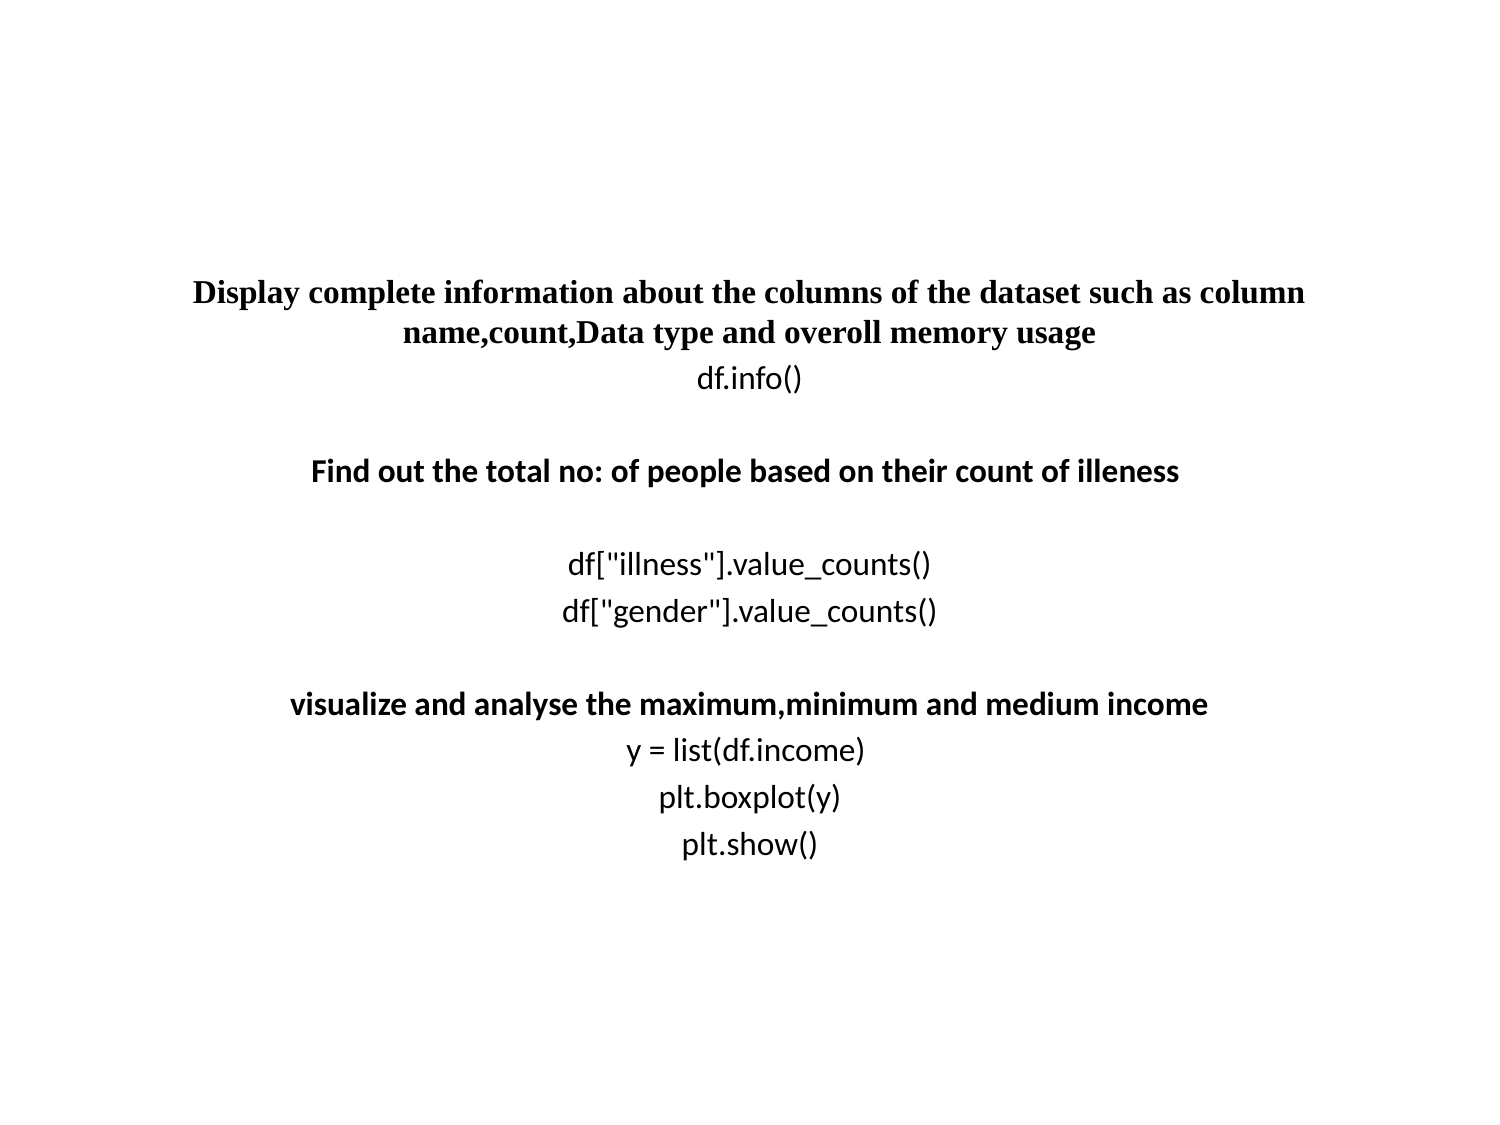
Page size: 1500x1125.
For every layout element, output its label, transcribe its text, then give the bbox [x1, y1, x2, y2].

list Display complete information about the columns of the dataset such as column name,count,Data type and overoll memory usage df.info() Find out the total no: of people based on their count of illeness df["illness"].value_counts() df["gender"].value_counts() visualize and analyse the maximum,minimum and medium income y = list(df.income) plt.boxplot(y) plt.show() [75, 262, 1425, 1005]
